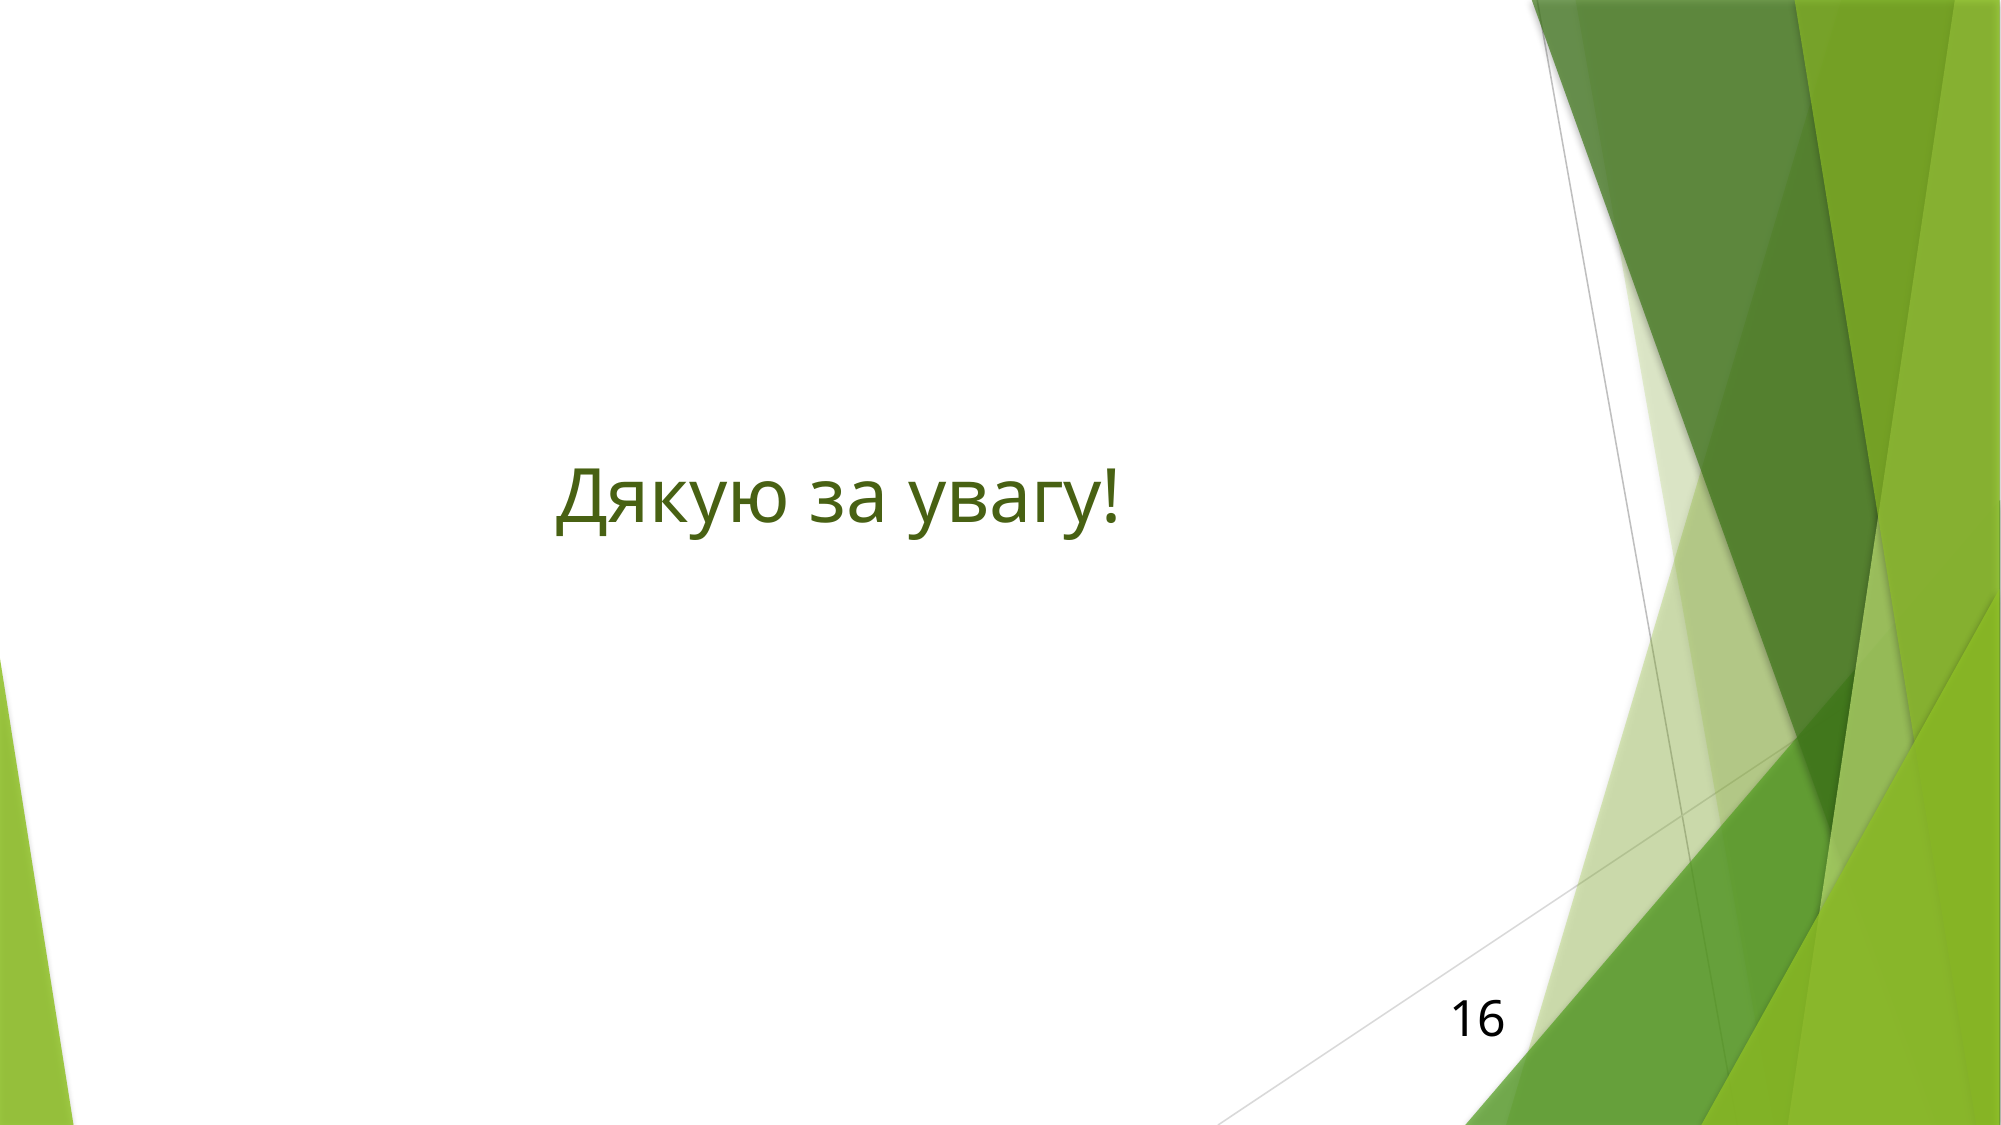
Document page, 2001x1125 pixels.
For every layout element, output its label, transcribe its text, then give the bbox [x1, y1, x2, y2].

slide_number 16 [1409, 991, 1522, 1051]
list Дякую за увагу! [134, 329, 1545, 626]
